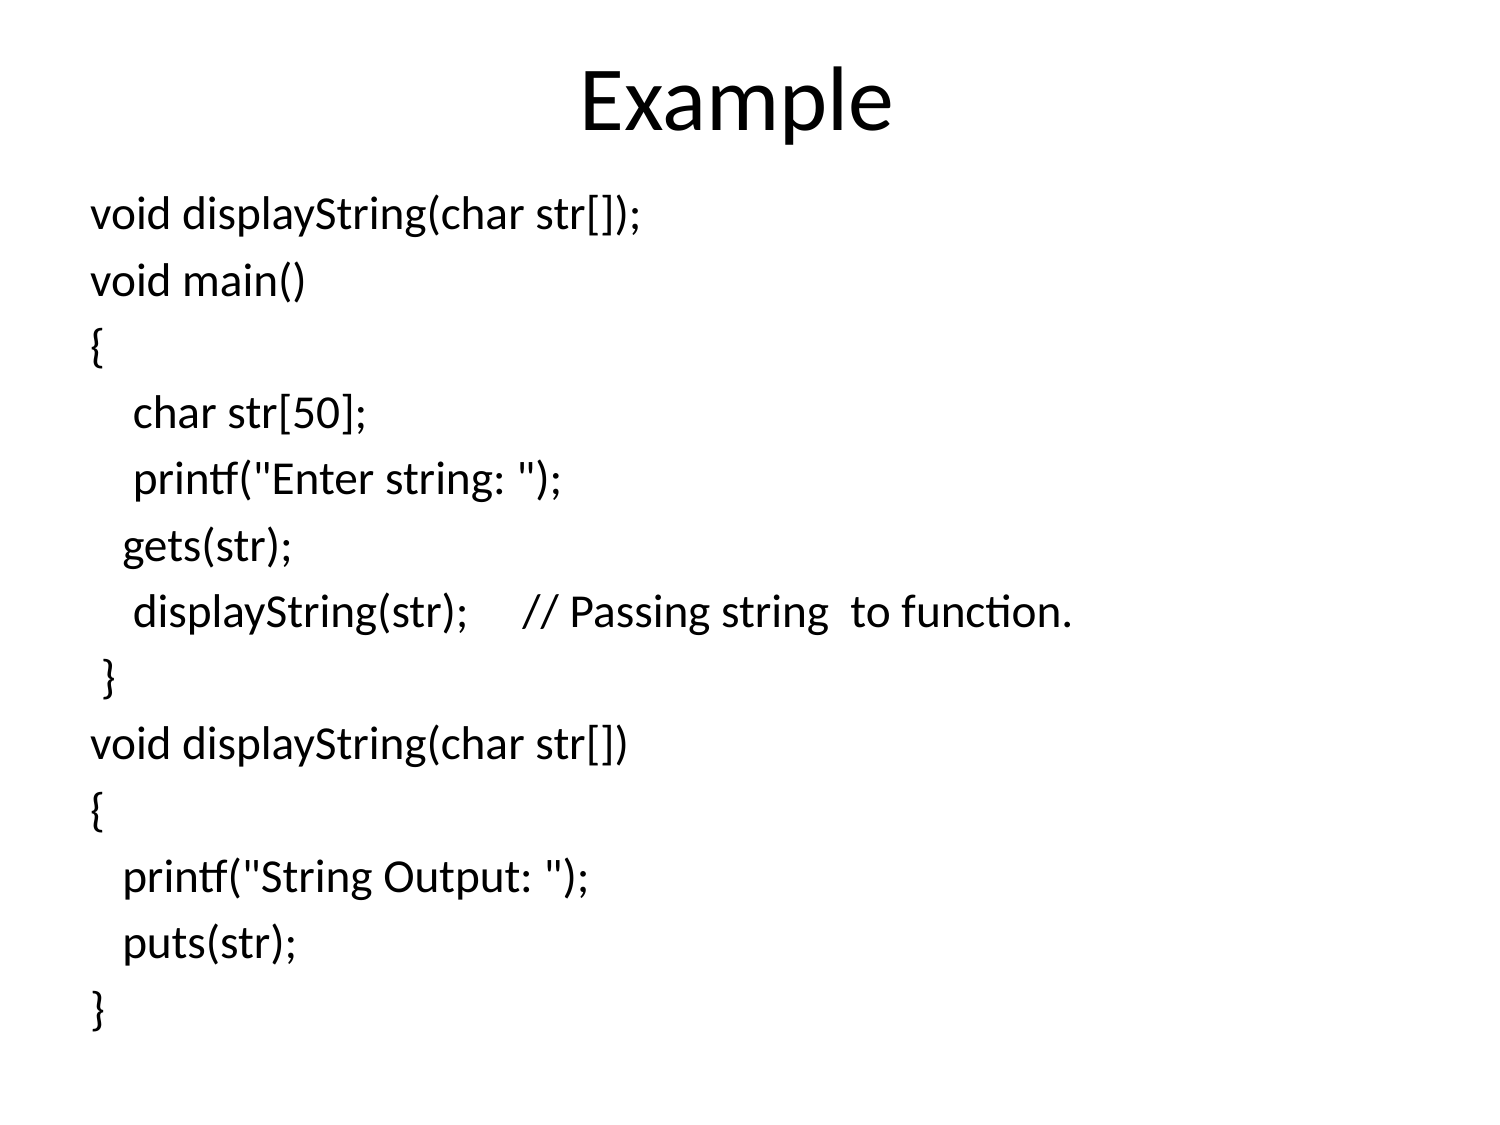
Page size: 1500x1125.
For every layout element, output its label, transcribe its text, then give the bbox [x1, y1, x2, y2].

list void displayString(char str[]); void main() { char str[50]; printf("Enter string: "); gets(str); displayString(str); // Passing string to function. } void displayString(char str[]) { printf("String Output: "); puts(str); } [75, 174, 1425, 1050]
title Example [62, 0, 1413, 188]
